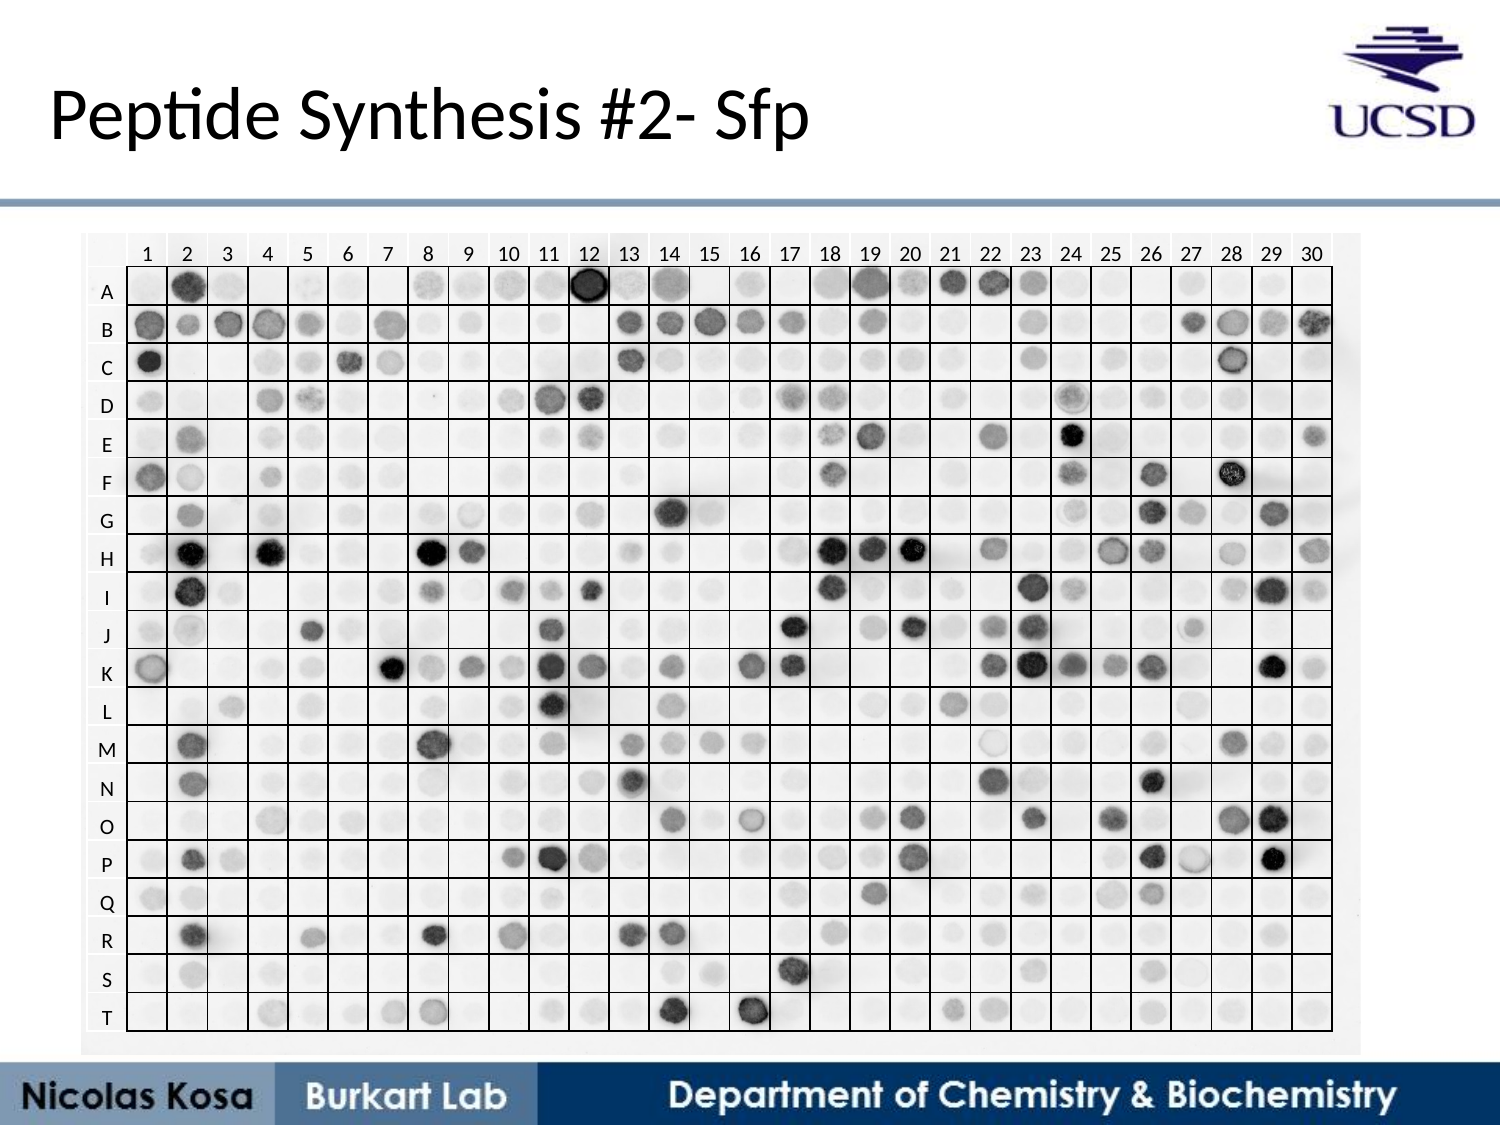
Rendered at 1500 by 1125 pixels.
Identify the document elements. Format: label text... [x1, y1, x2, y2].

text_box Peptide Synthesis #2- Sfp [34, 15, 1385, 203]
picture [0, 0, 1500, 1125]
